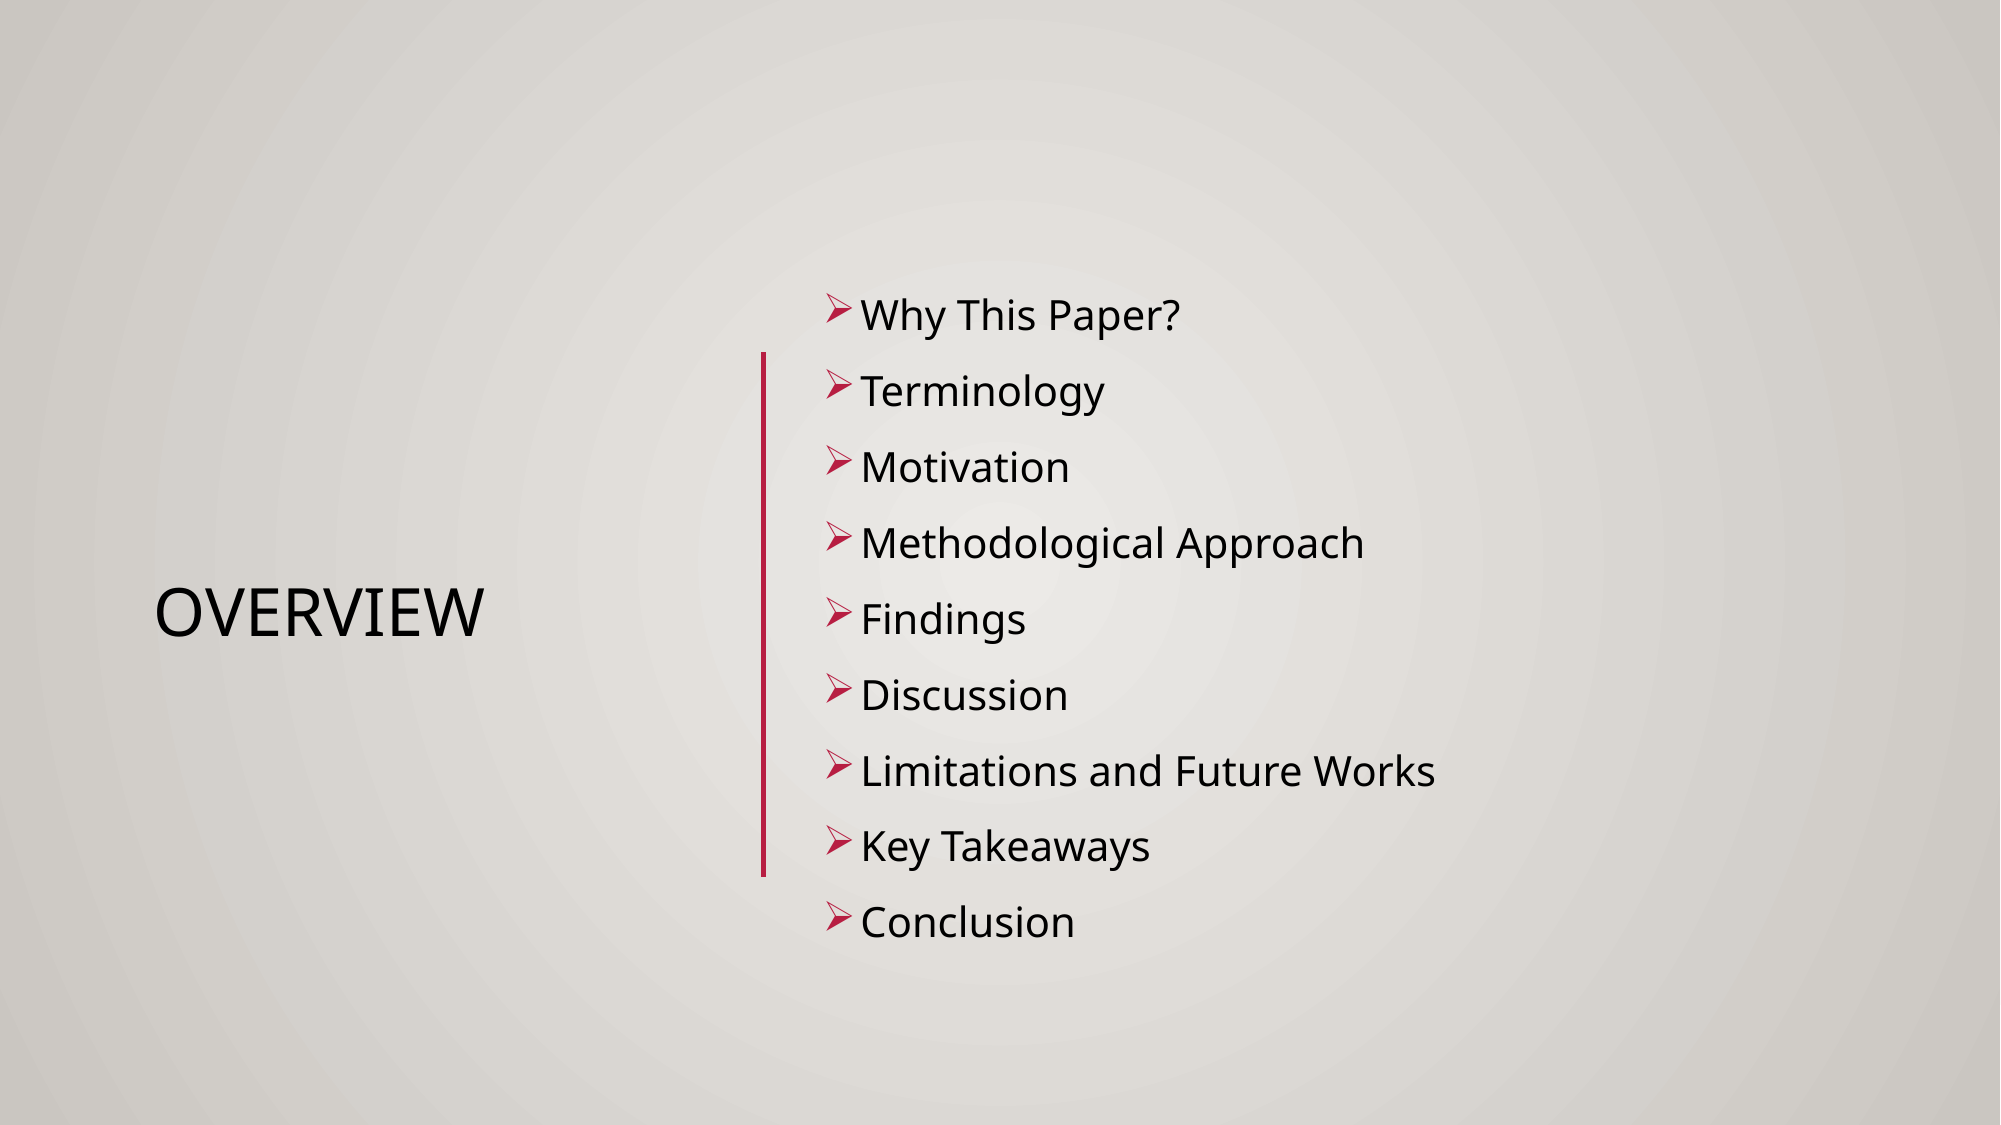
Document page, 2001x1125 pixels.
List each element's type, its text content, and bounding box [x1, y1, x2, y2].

list Why This Paper? Terminology Motivation Methodological Approach Findings Discussion Limitations and Future Works Key Takeaways Conclusion [807, 262, 1814, 968]
title overview [138, 262, 720, 968]
text_box [0, 0, 2000, 1125]
